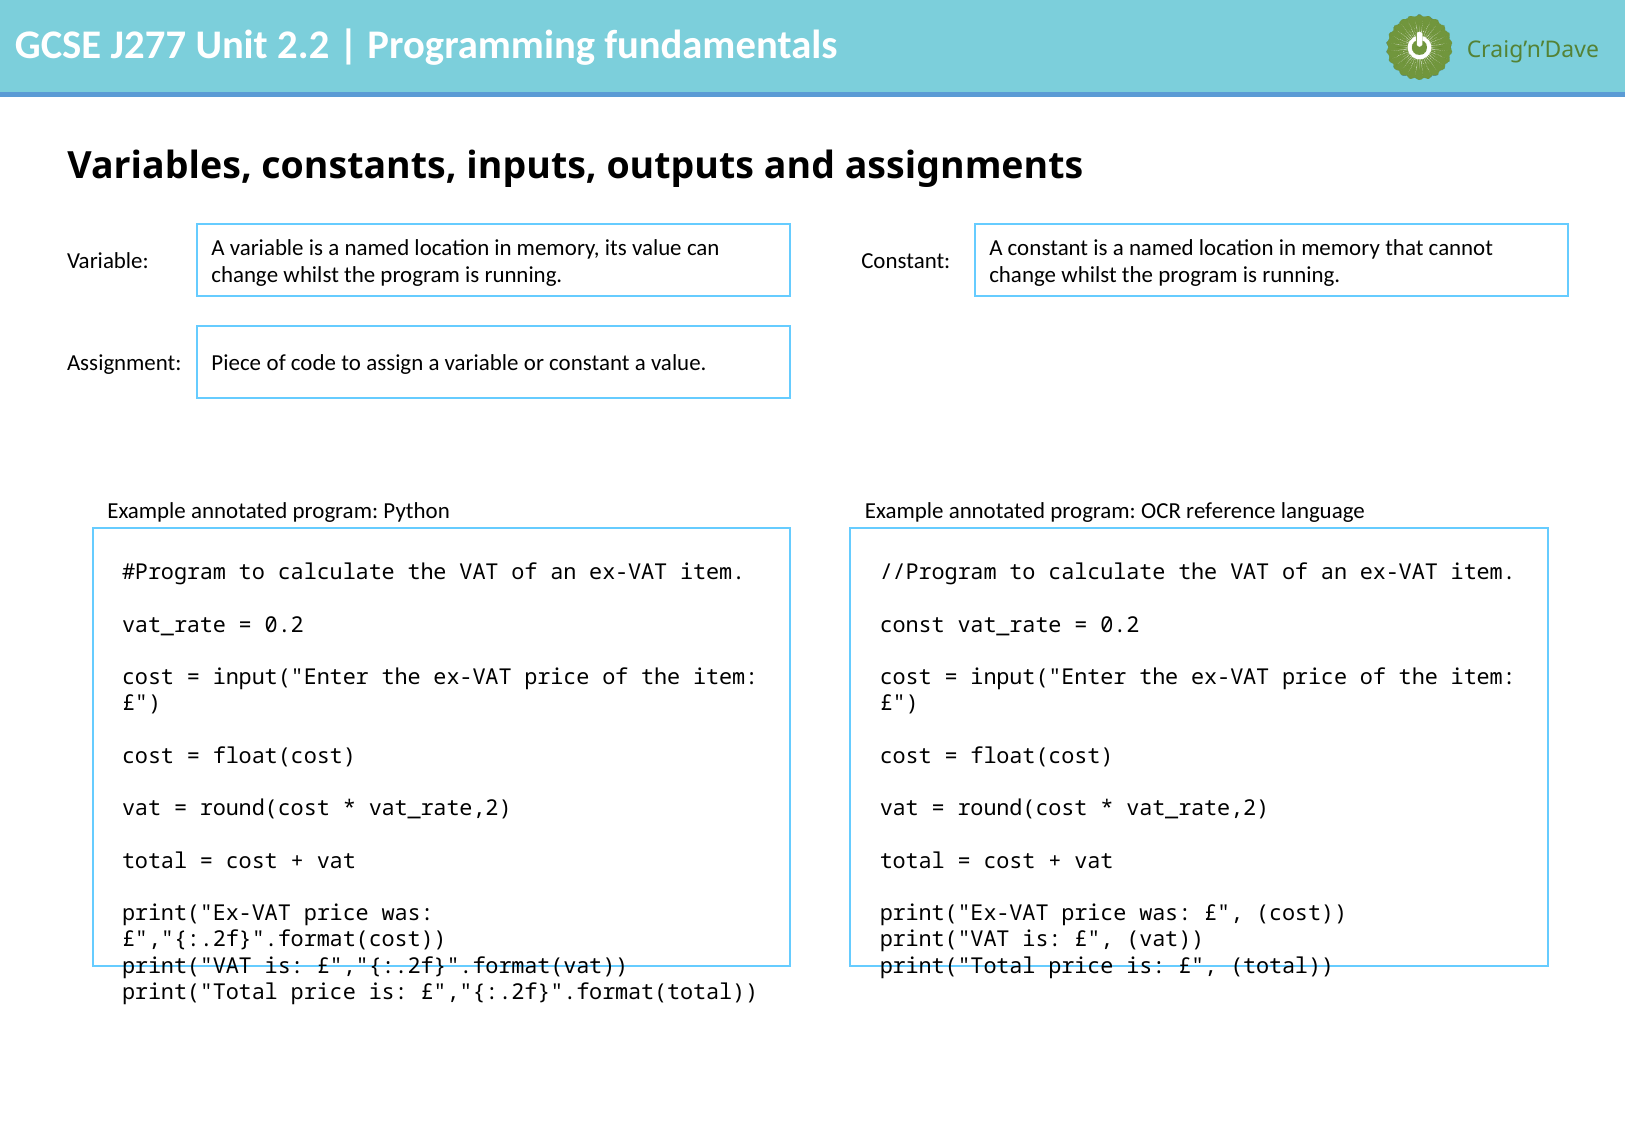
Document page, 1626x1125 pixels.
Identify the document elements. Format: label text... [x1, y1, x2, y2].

text_box Constant: [846, 238, 974, 281]
title Variables, constants, inputs, outputs and assignments [52, 124, 1568, 209]
text_box Variable: [52, 238, 168, 281]
text_box A constant is a named location in memory that cannot change whilst the program is running. [974, 223, 1569, 297]
text_box Piece of code to assign a variable or constant a value. [196, 325, 791, 399]
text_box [92, 488, 790, 967]
picture [1384, 12, 1454, 82]
text_box A variable is a named location in memory, its value can change whilst the program is running. [196, 223, 791, 297]
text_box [850, 488, 1548, 967]
text_box Assignment: [52, 340, 196, 383]
